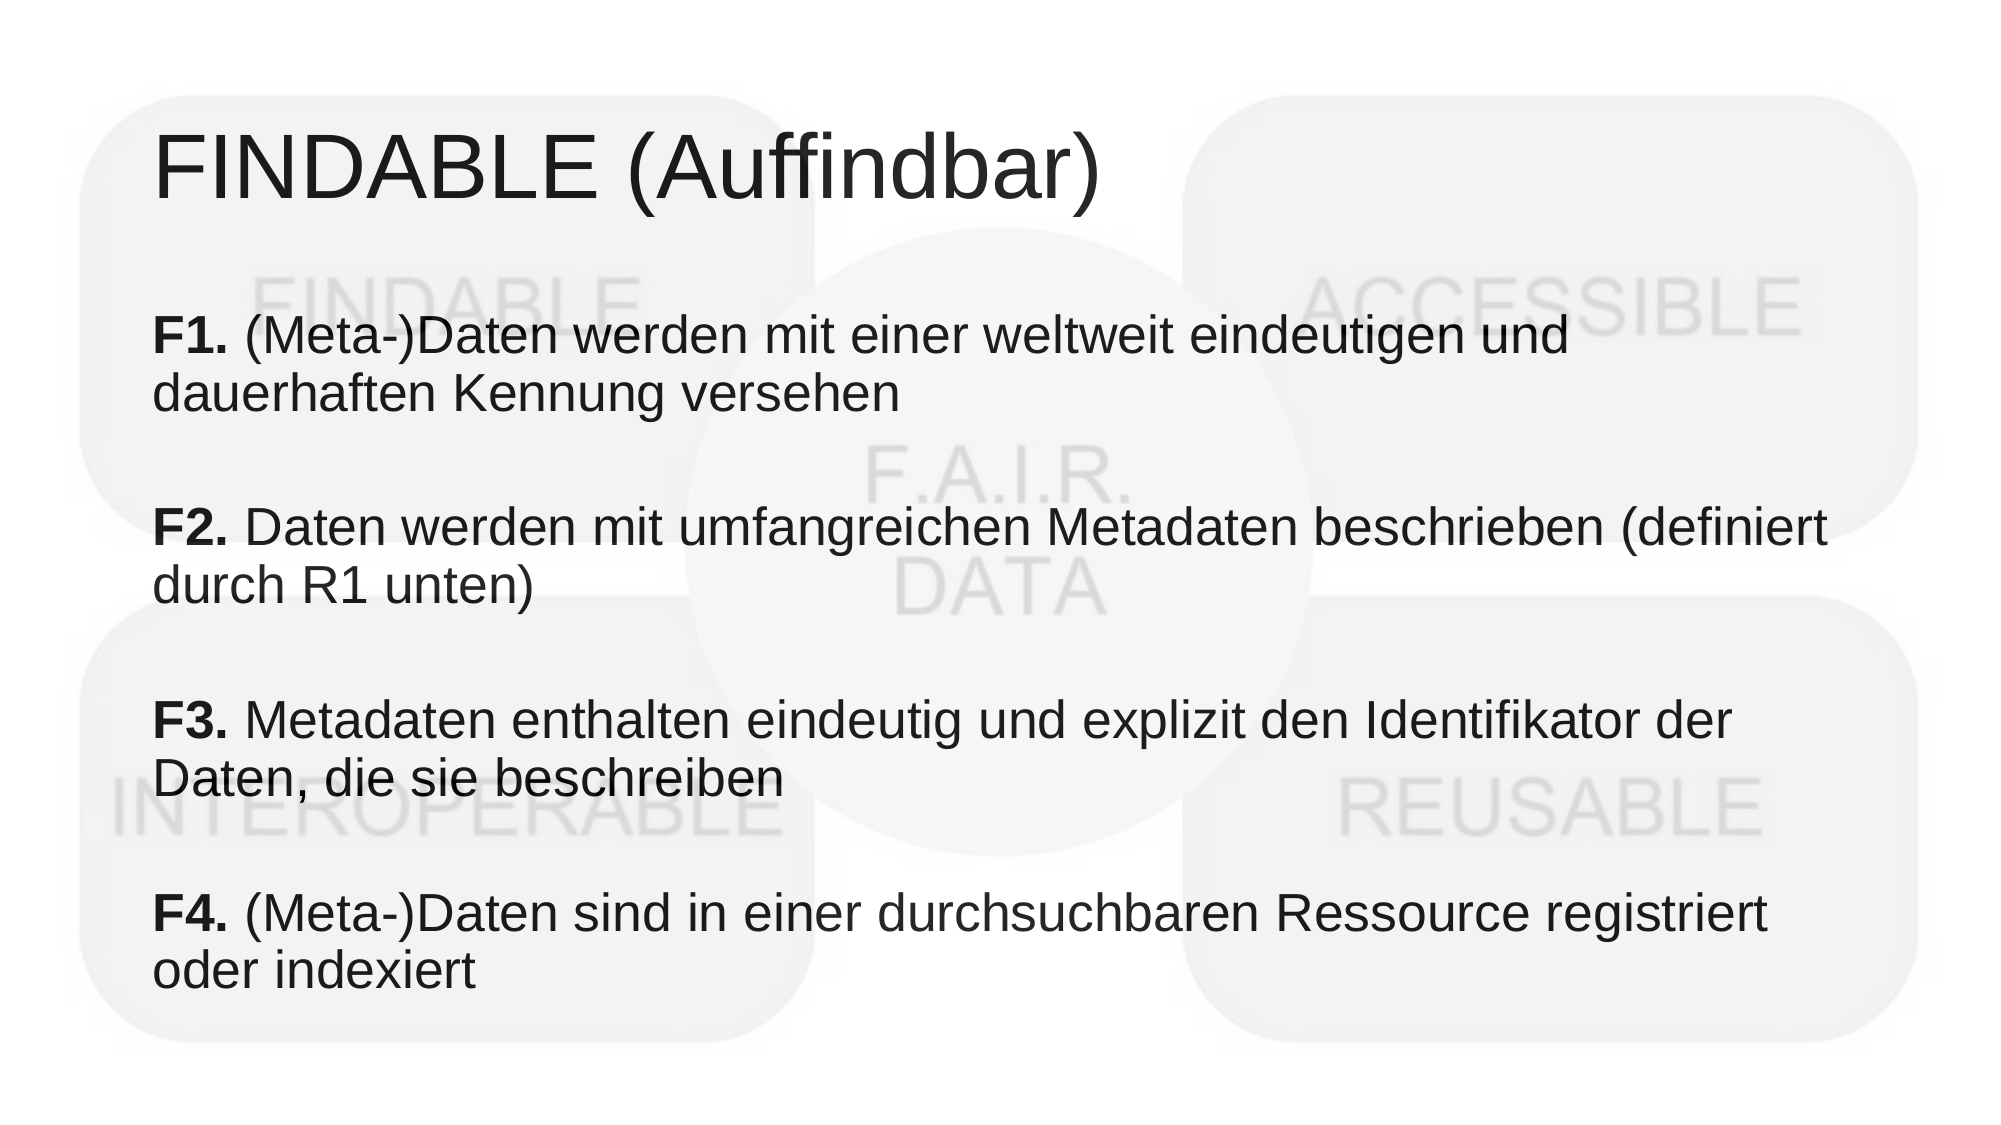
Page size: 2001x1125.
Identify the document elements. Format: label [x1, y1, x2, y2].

picture [57, 59, 1943, 1072]
